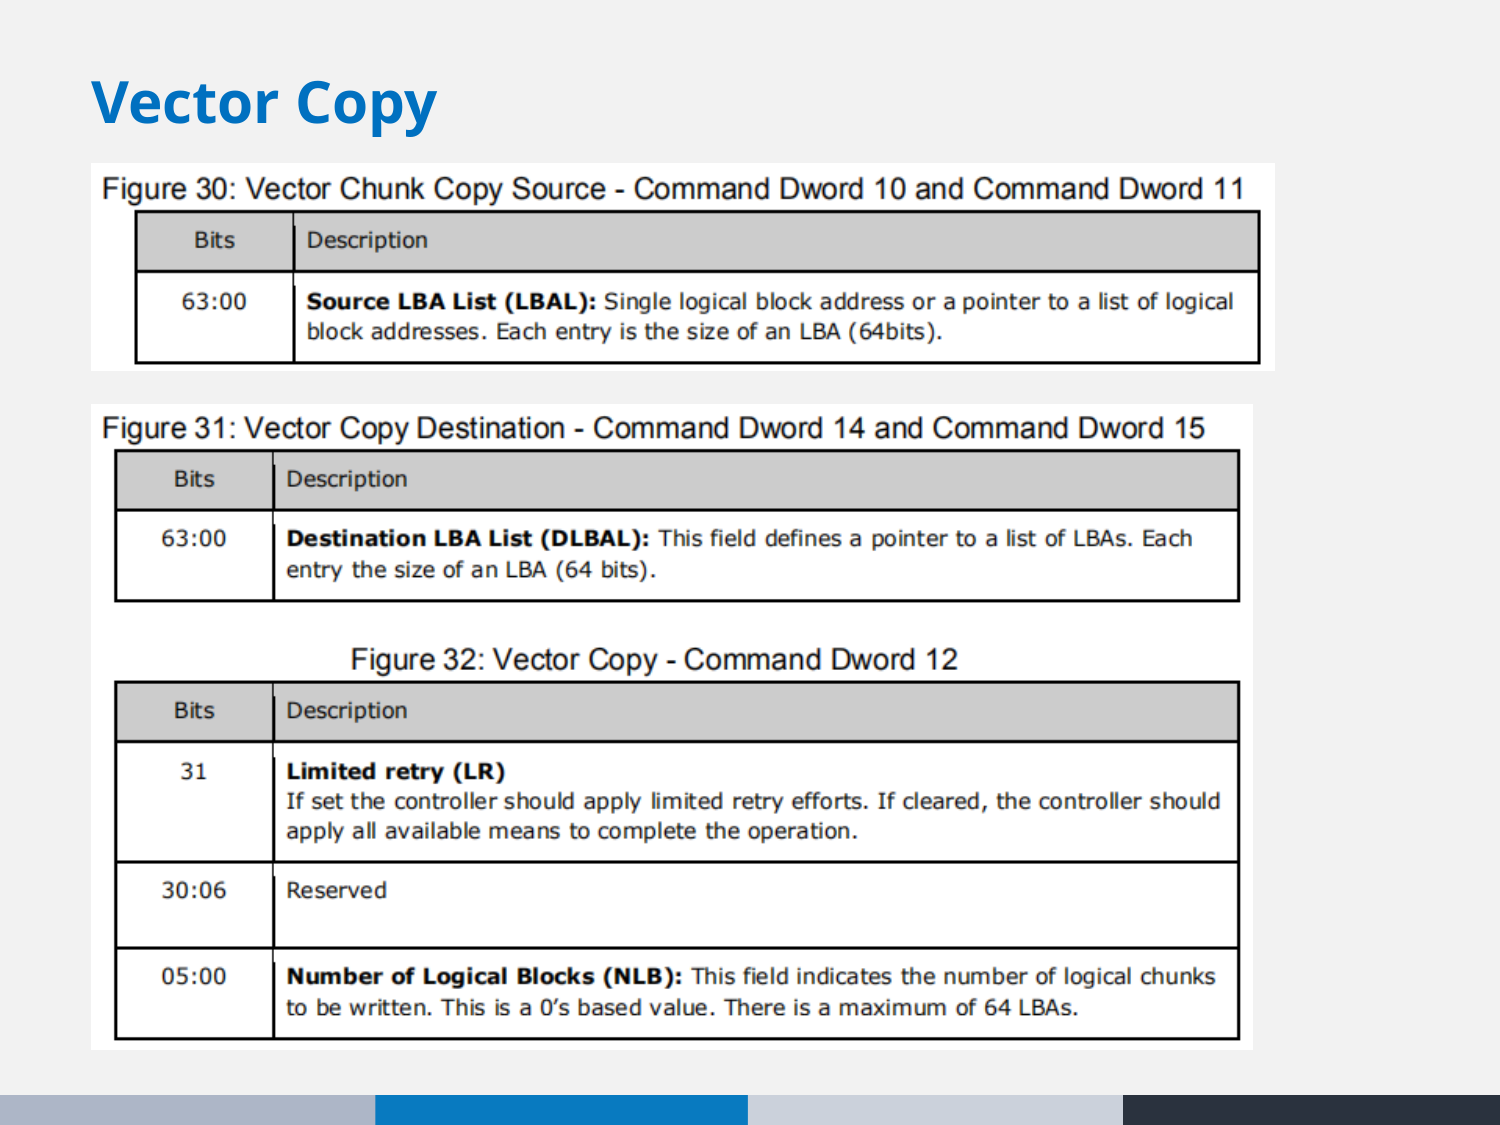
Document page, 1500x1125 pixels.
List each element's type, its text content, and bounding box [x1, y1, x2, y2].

title Vector Copy [76, 51, 1408, 157]
picture [91, 163, 1275, 371]
picture [91, 404, 1253, 1050]
